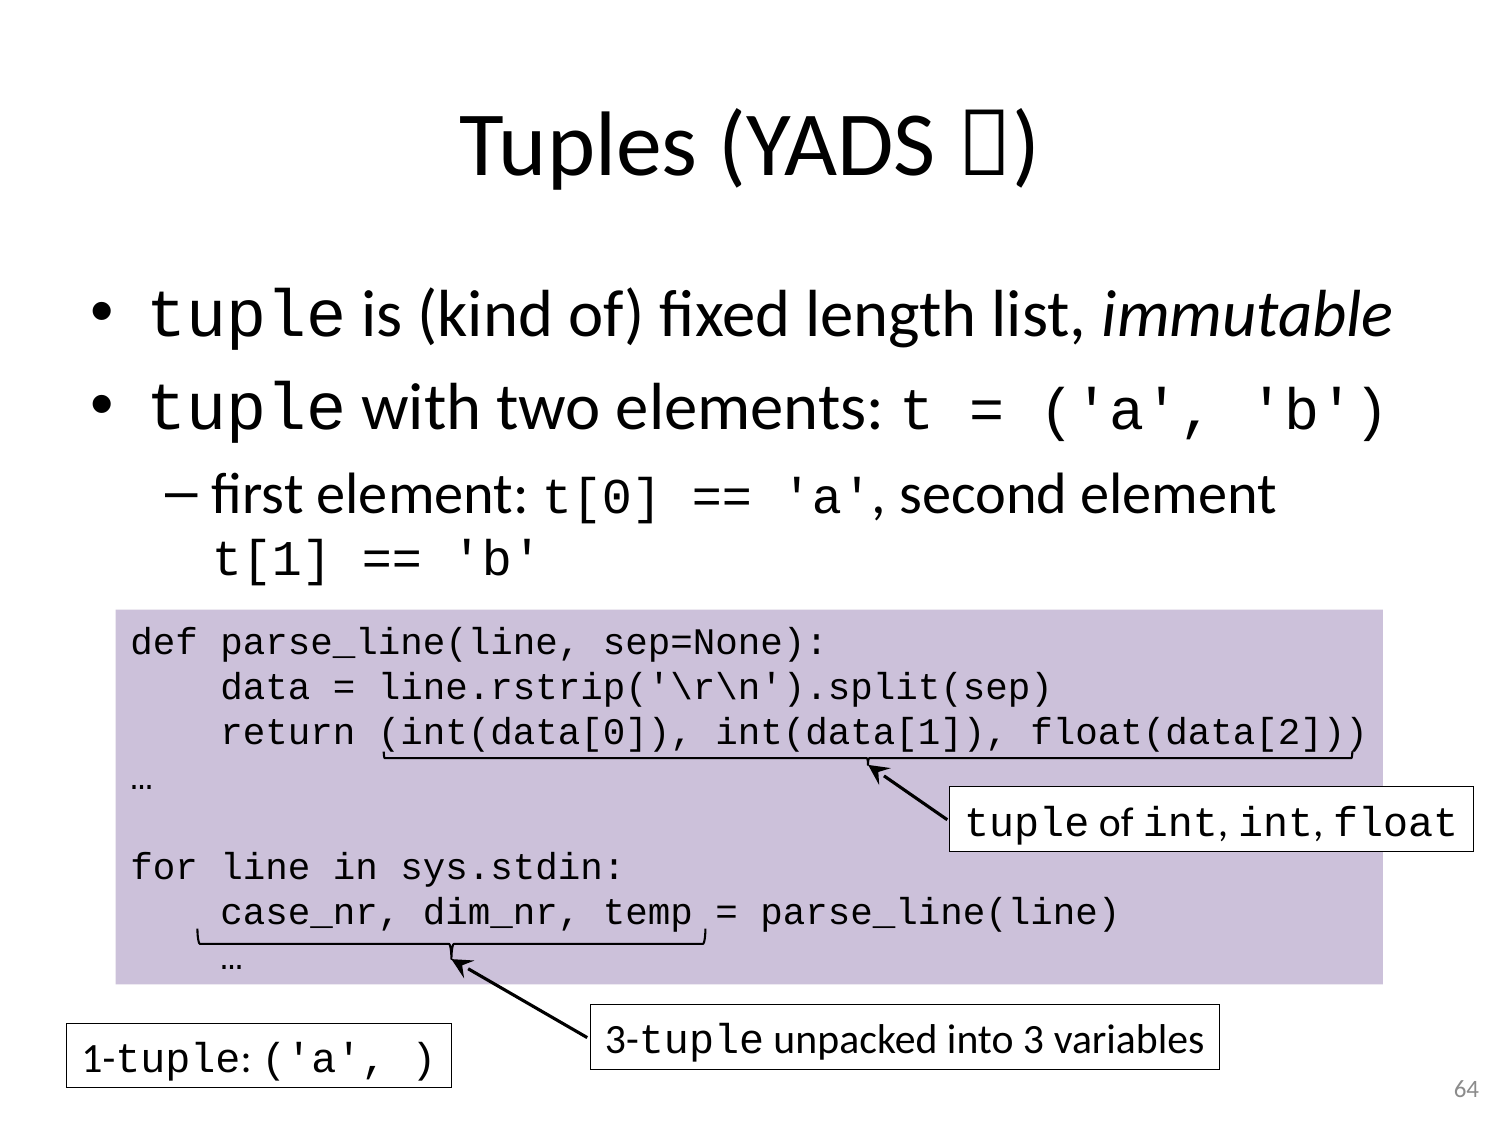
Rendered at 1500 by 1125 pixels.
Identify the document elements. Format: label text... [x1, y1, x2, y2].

title Tuples (YADS ) [75, 45, 1425, 233]
text_box def parse_line(line, sep=None): data = line.rstrip('\r\n').split(sep) return (int(data[0]), int(data[1]), float(data[2])) … for line in sys.stdin: case_nr, dim_nr, temp = parse_line(line) … [115, 609, 1383, 985]
list tuple is (kind of) fixed length list, immutable tuple with two elements: t = ('a', 'b') first element: t[0] == 'a', second element t[1] == 'b' [75, 262, 1425, 1005]
slide_number 64 [1144, 1057, 1495, 1118]
text_box 1-tuple: ('a', ) [66, 1023, 452, 1088]
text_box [197, 928, 1223, 1071]
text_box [383, 751, 1476, 853]
